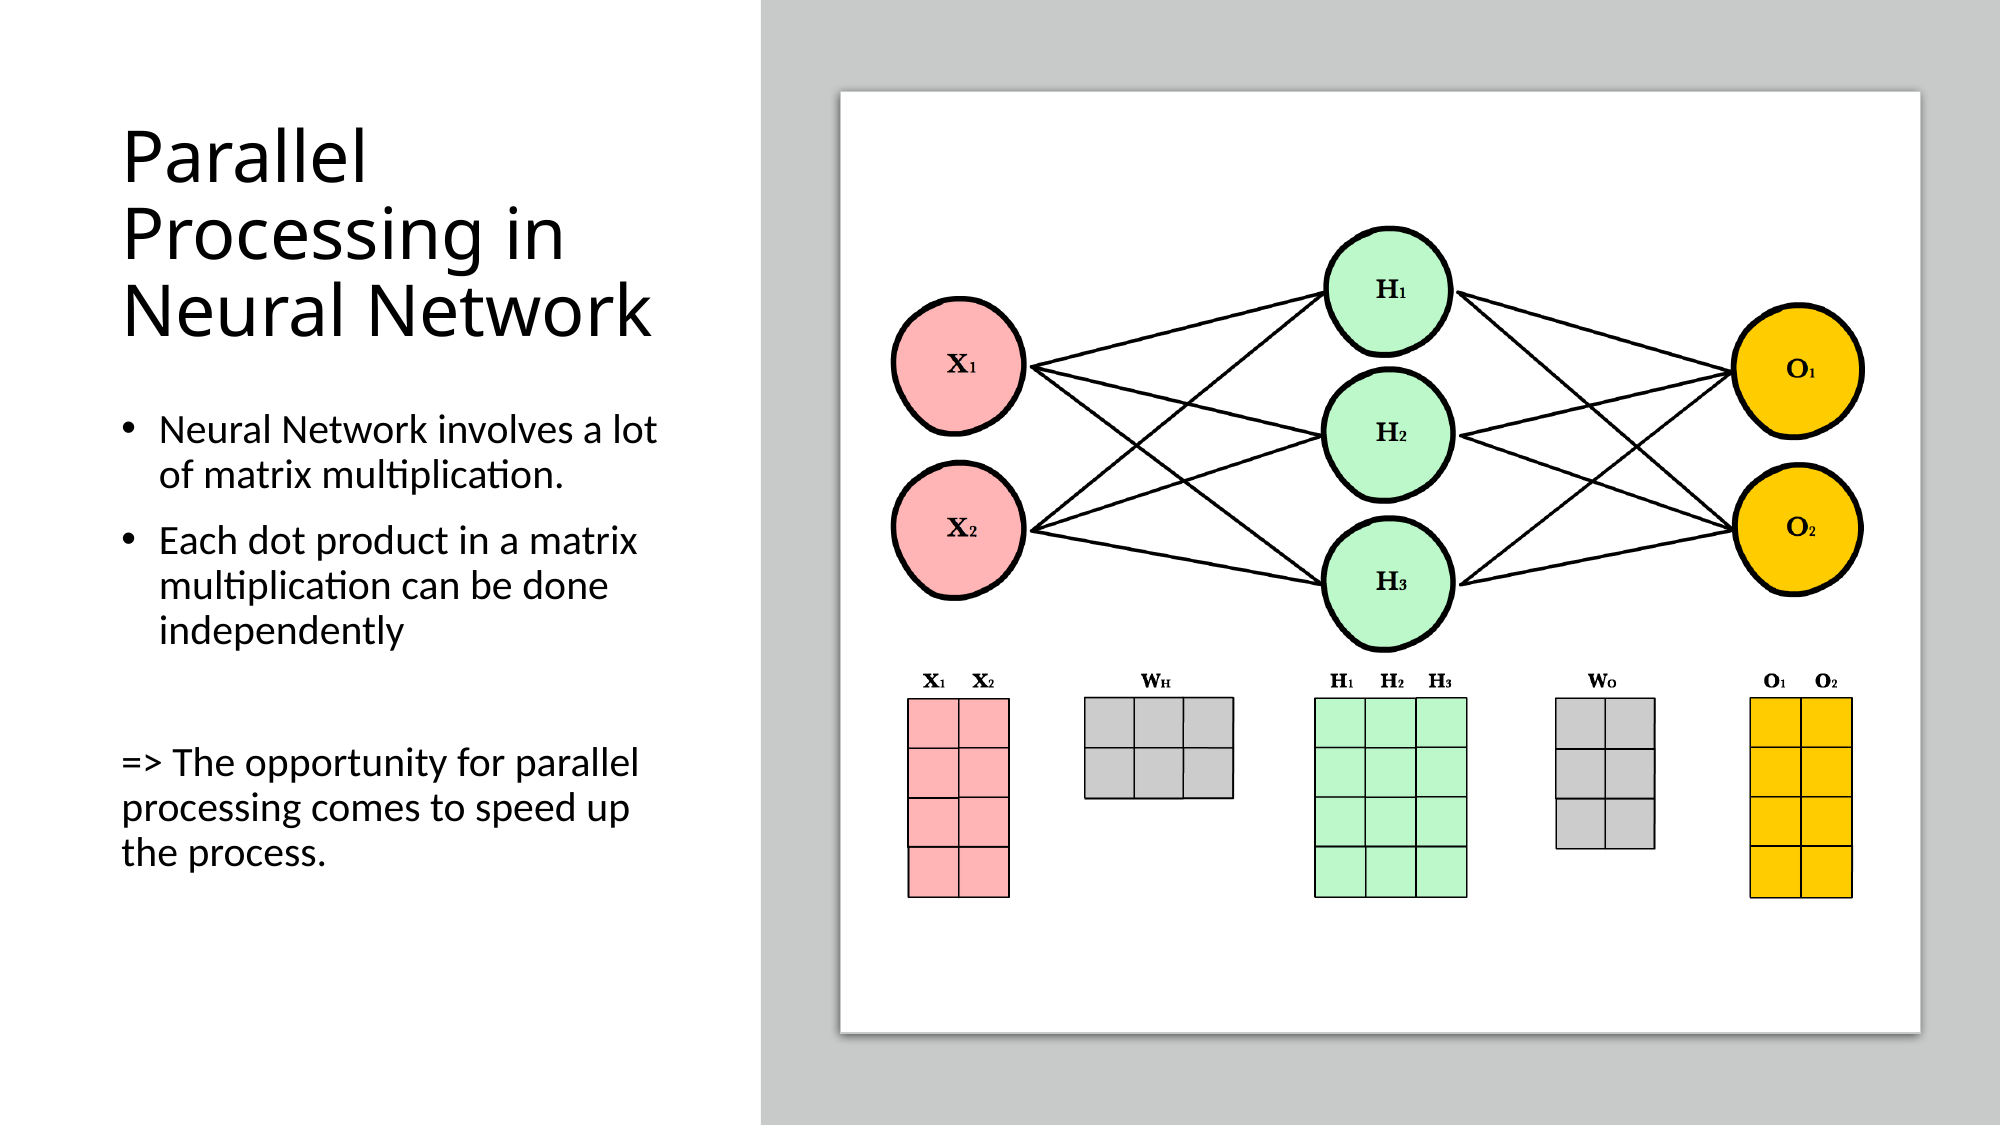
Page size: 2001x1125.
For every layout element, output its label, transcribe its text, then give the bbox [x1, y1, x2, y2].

picture [886, 221, 1875, 903]
list Neural Network involves a lot of matrix multiplication. Each dot product in a matrix multiplication can be done independently => The opportunity for parallel processing comes to speed up the process. [106, 399, 682, 1021]
text_box [839, 90, 1922, 1034]
title Parallel Processing in Neural Network [106, 103, 682, 370]
text_box [760, 0, 2000, 1125]
